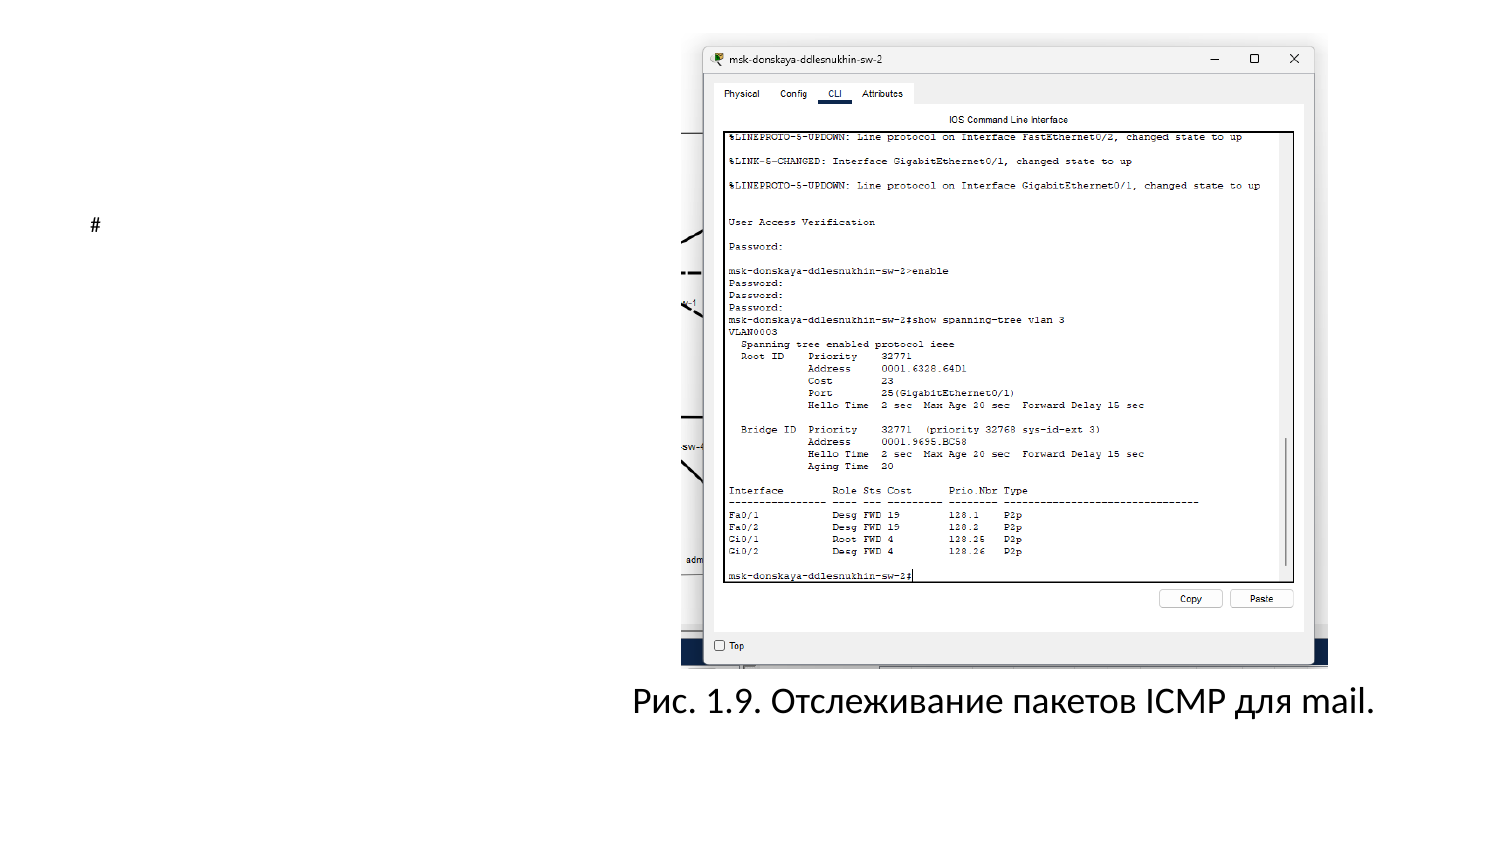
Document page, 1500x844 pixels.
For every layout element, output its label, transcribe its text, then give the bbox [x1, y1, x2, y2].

text_box Рис. 1.9. Отслеживание пакетов ICMP для mail. [585, 668, 1423, 753]
picture [680, 32, 1328, 669]
list # [75, 176, 569, 754]
